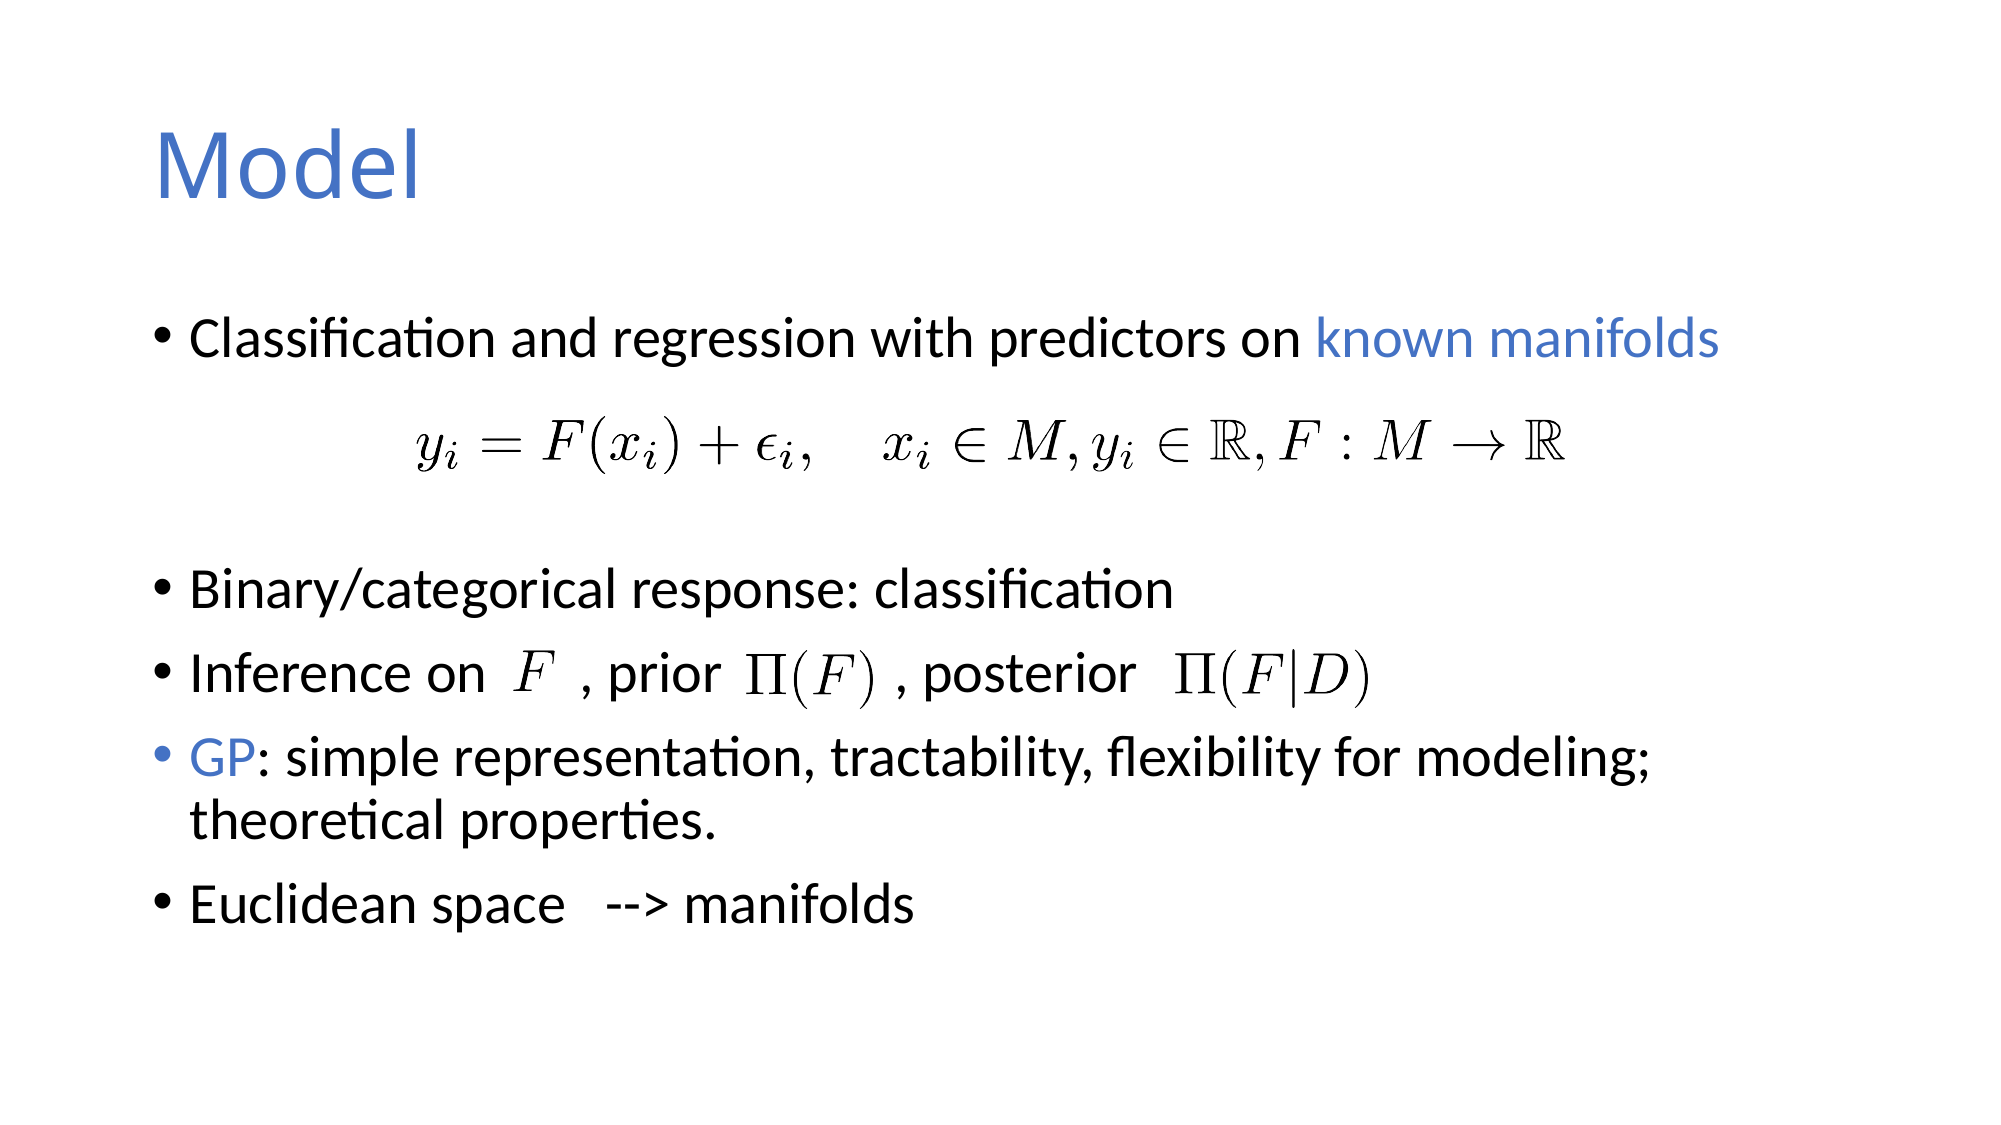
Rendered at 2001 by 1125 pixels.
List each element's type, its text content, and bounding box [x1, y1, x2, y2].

picture [416, 416, 1565, 475]
picture [746, 650, 873, 709]
list Classification and regression with predictors on known manifolds Binary/categorical response: classification Inference on , prior , posterior GP: simple representation, tractability, flexibility for modeling; theoretical properties. Euclidean space --> manifolds [137, 299, 1863, 1014]
picture [513, 650, 555, 691]
picture [1175, 649, 1368, 708]
title Model [137, 59, 1863, 278]
